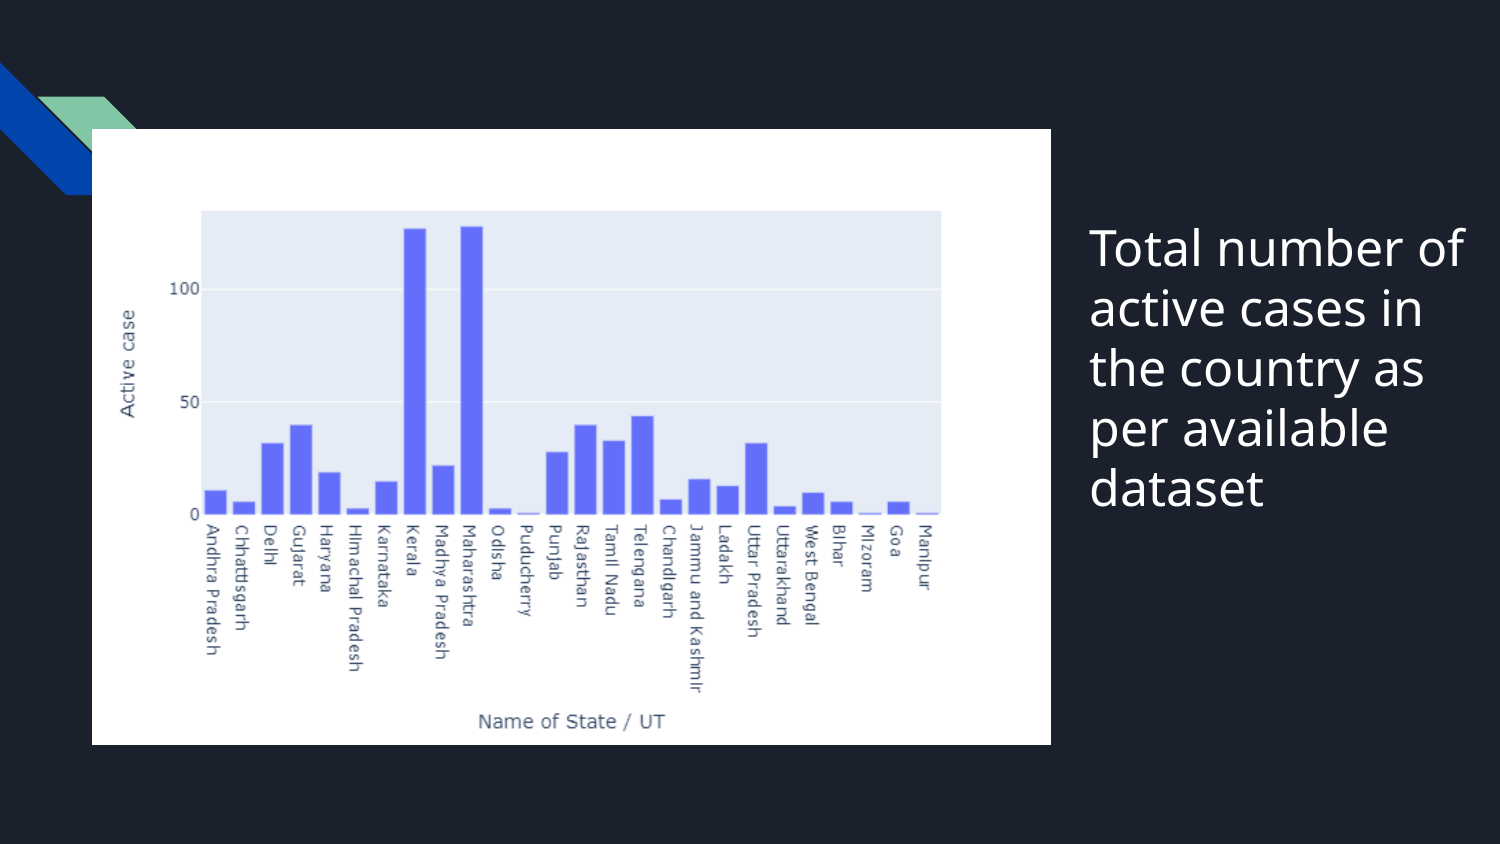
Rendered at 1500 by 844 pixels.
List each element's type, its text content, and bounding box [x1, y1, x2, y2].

title Total number of active cases in the country as per available dataset [1074, 201, 1487, 734]
picture [92, 129, 1051, 746]
